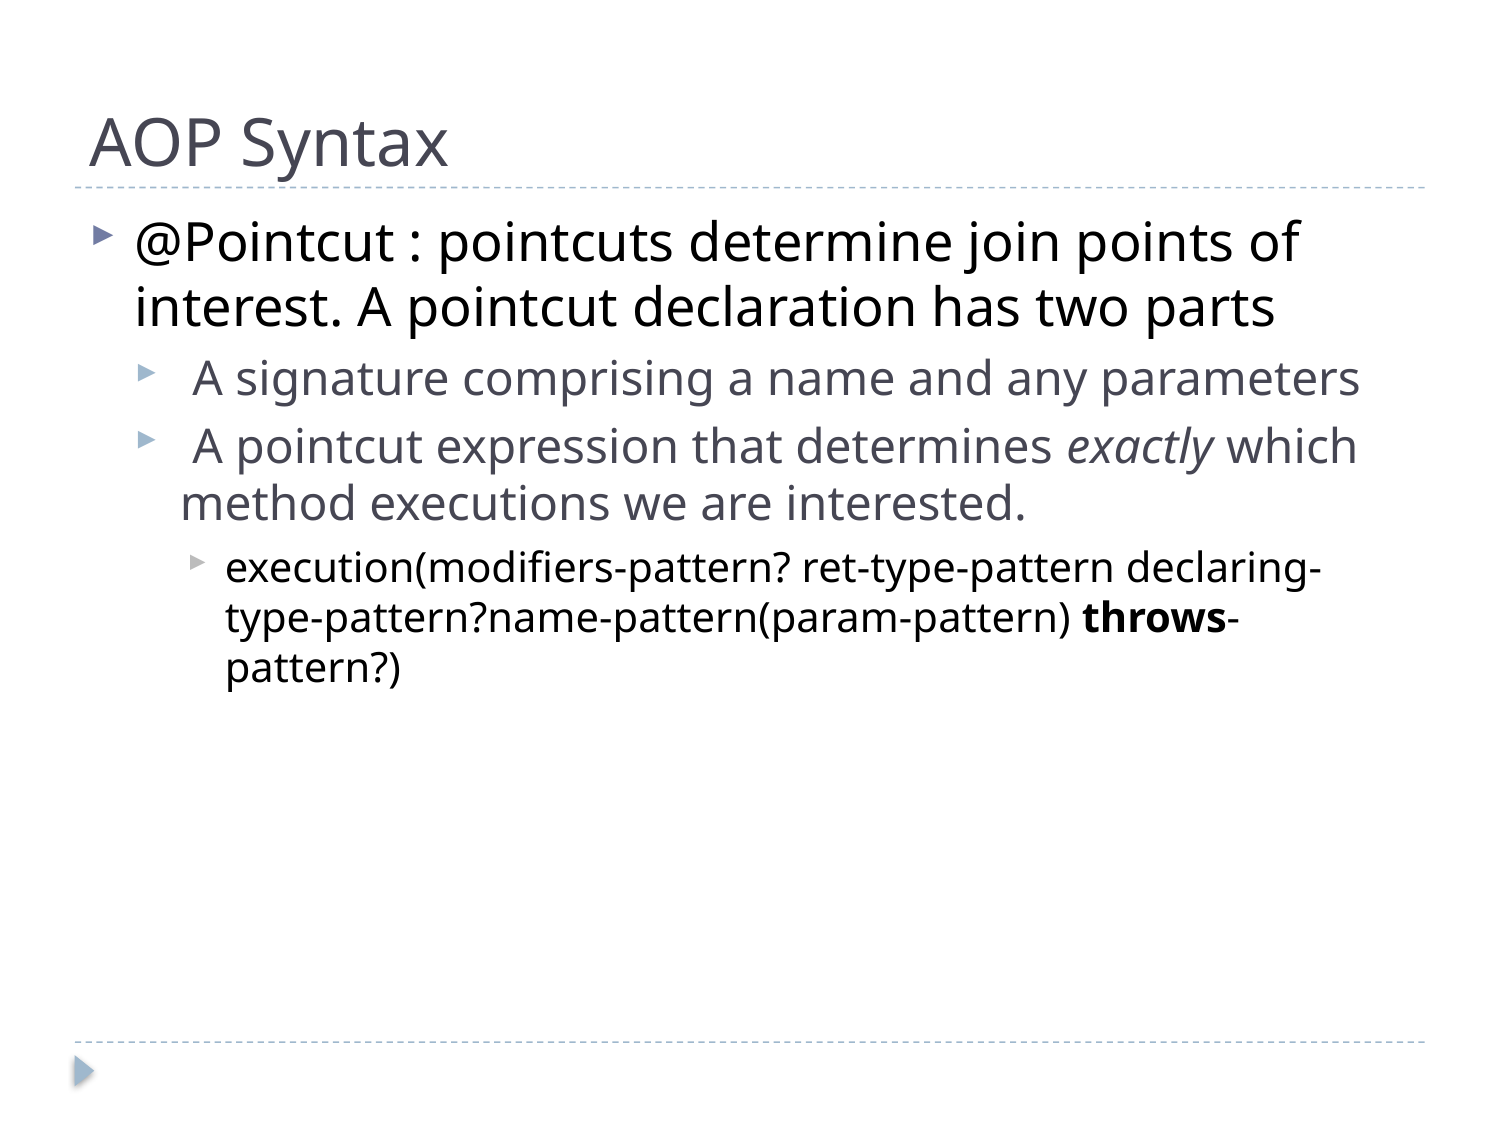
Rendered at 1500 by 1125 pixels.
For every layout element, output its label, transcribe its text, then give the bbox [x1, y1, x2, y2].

list @Pointcut : pointcuts determine join points of interest. A pointcut declaration has two parts A signature comprising a name and any parameters A pointcut expression that determines exactly which method executions we are interested. execution(modifiers-pattern? ret-type-pattern declaring-type-pattern?name-pattern(param-pattern) throws-pattern?) [75, 200, 1425, 1010]
title AOP Syntax [75, 24, 1425, 188]
